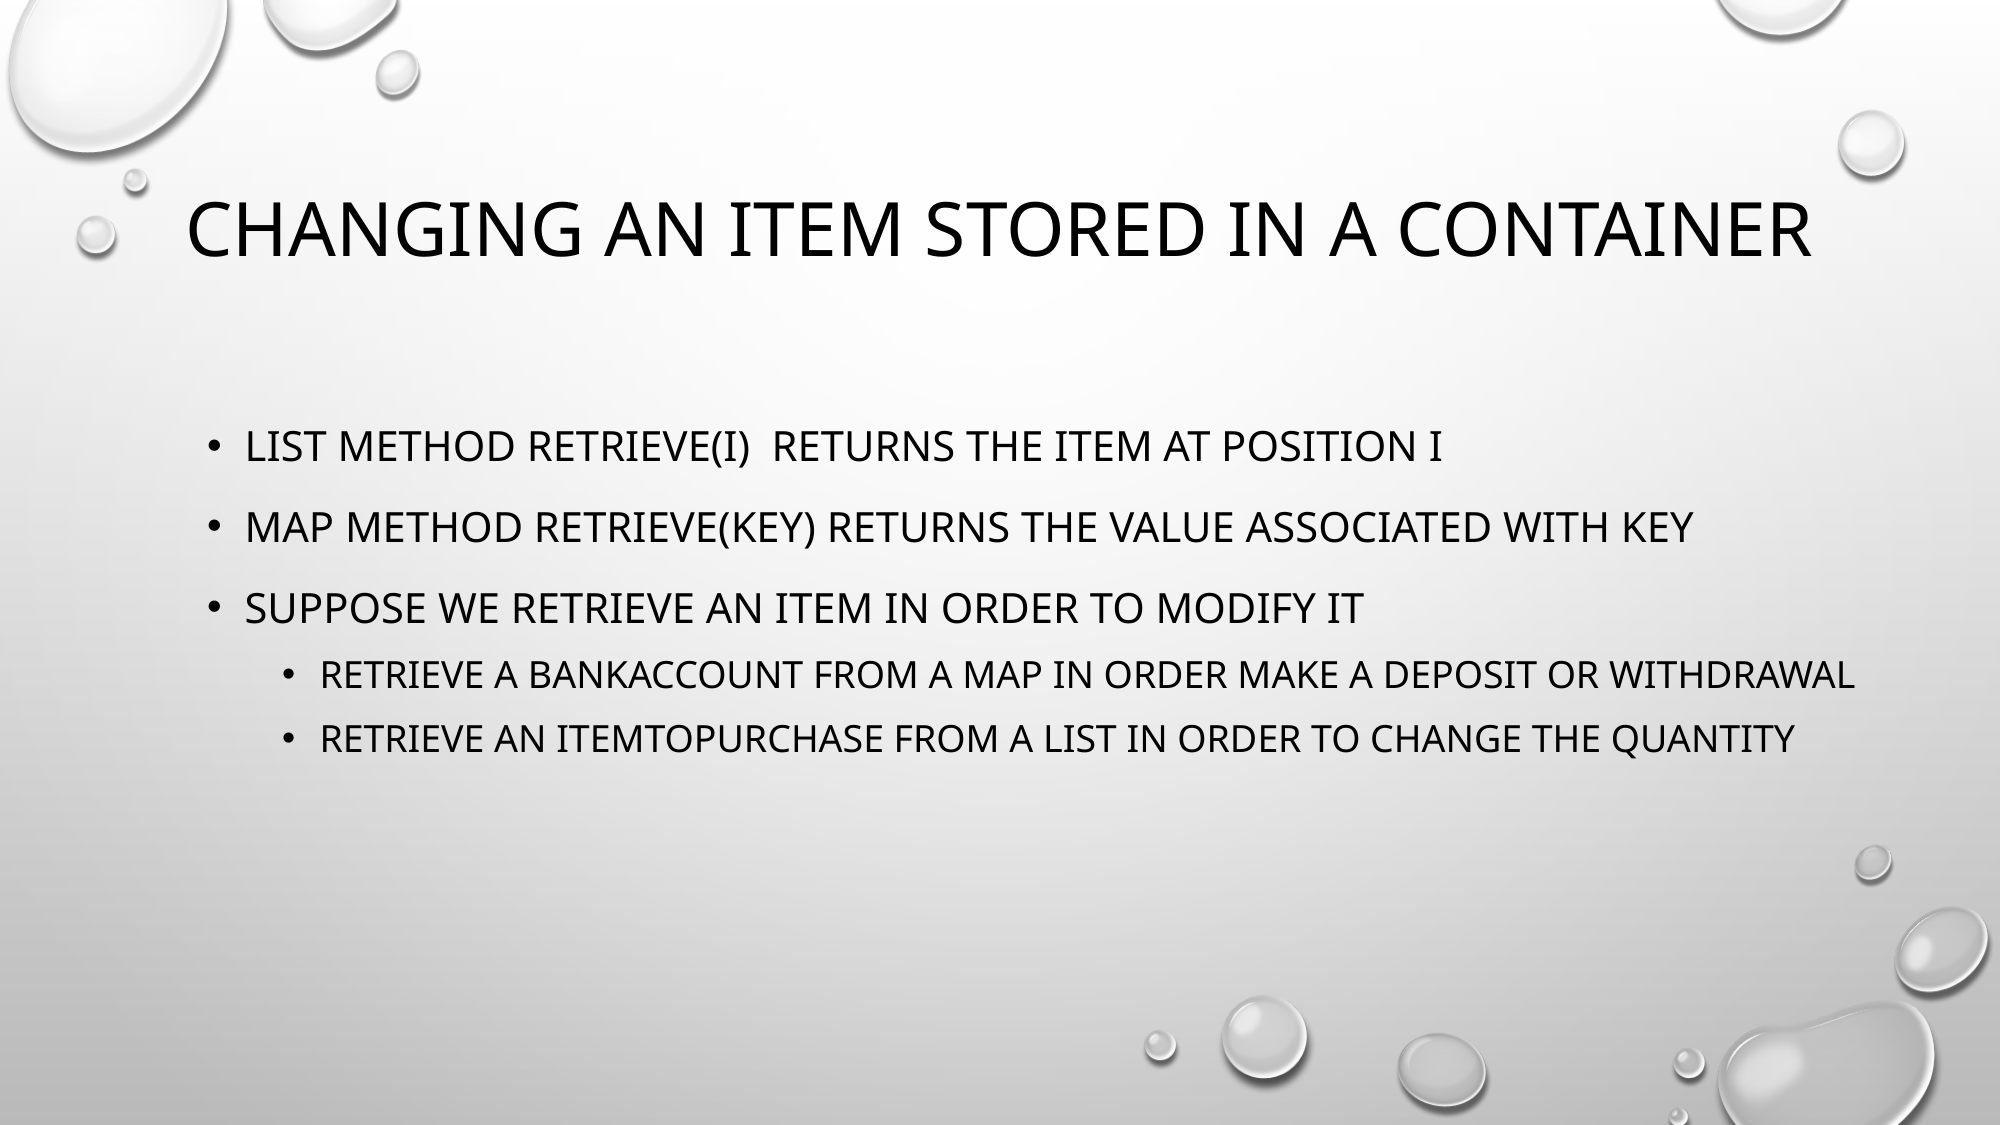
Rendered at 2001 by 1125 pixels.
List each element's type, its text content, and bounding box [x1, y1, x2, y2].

title Changing an item stored in a container [149, 101, 1851, 364]
list List method retrieve(i) returns the item at position I Map method retrieve(key) returns the value associated with key Suppose we retrieve an item in order to modify it Retrieve a bankaccount from a map in order make a Deposit or withdrawal Retrieve an itemtopurchase from a list in order to change the quantity [192, 402, 1893, 964]
picture [0, 0, 2000, 1125]
